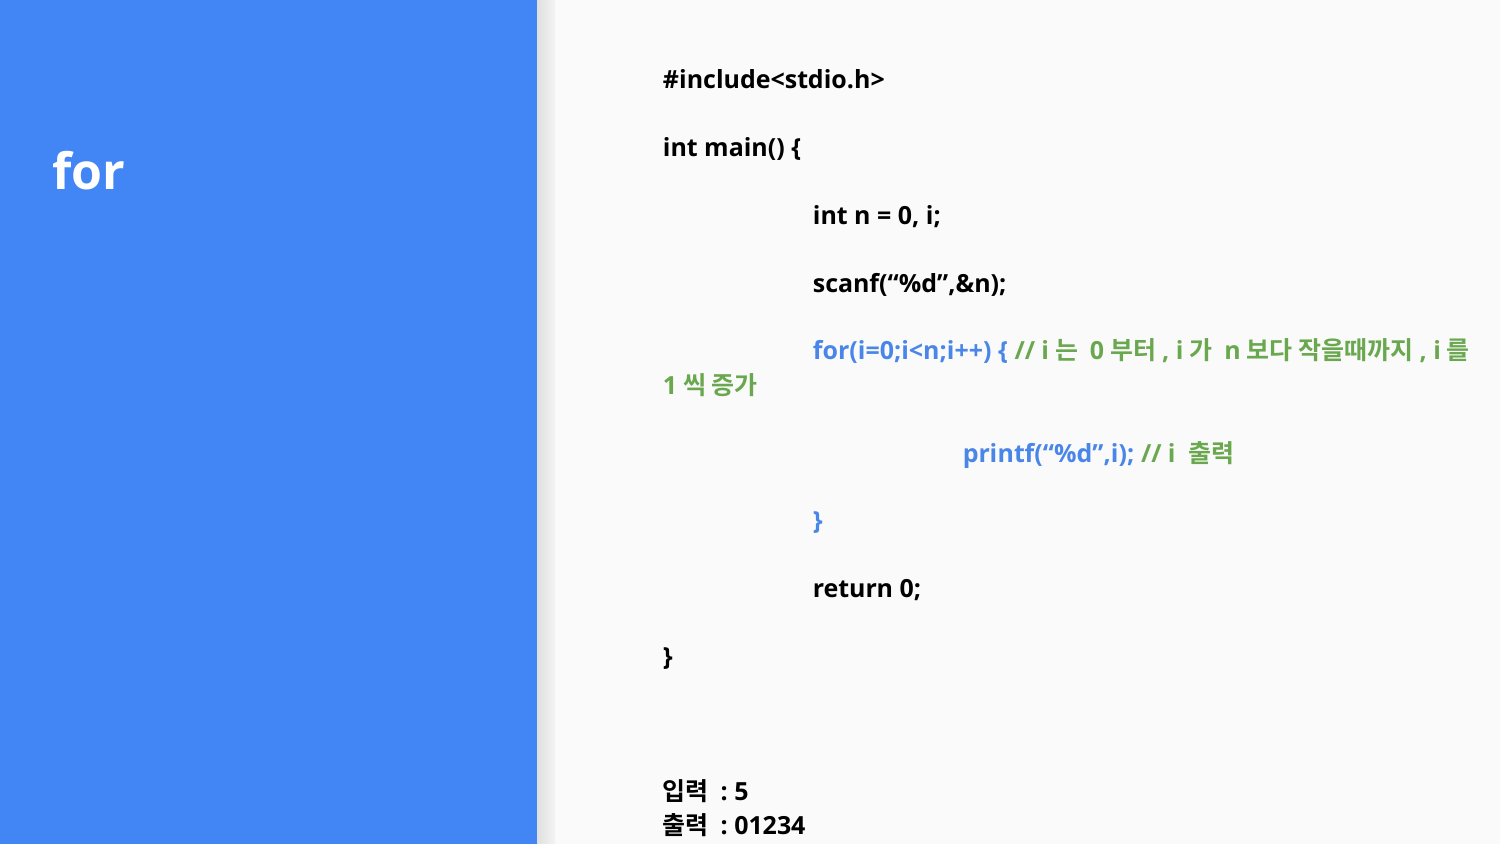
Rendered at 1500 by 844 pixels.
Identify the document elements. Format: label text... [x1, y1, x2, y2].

title for [37, 58, 498, 216]
list #include<stdio.h> int main() { int n = 0, i; scanf(“%d”,&n); for(i=0;i<n;i++) { // i는 0부터, i가 n보다 작을때까지, i를 1씩 증가 printf(“%d”,i); // i 출력 } return 0; } 입력 : 5 출력 : 01234 [647, 44, 1500, 694]
